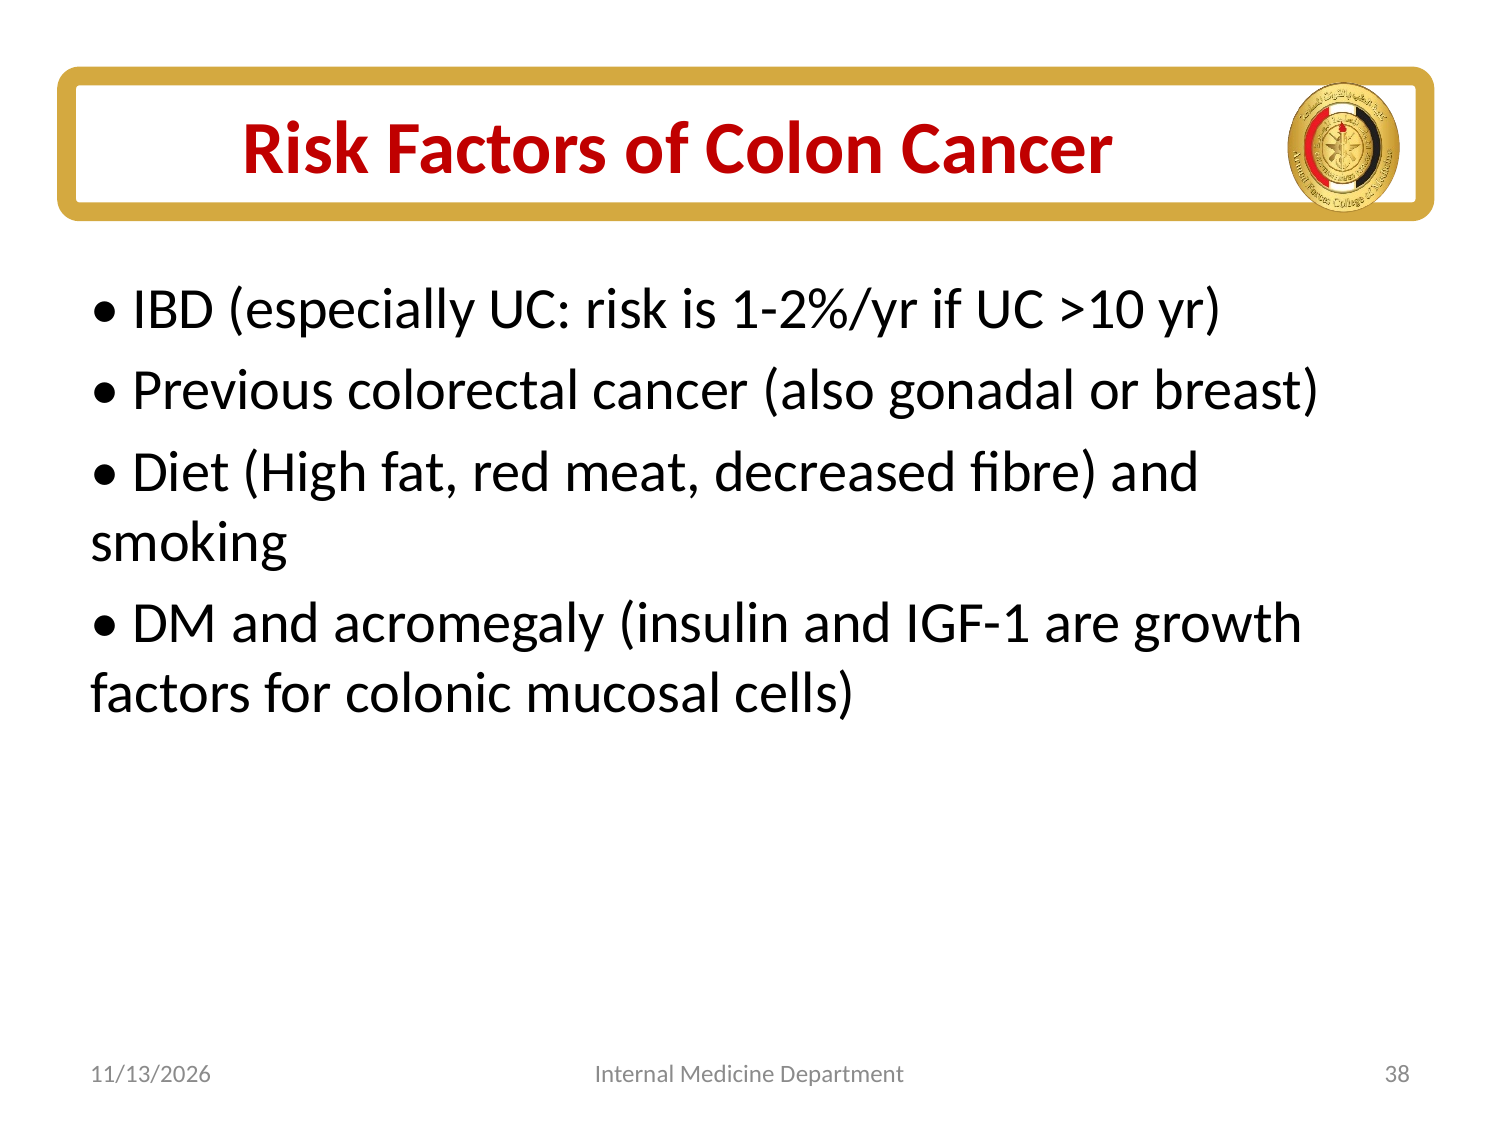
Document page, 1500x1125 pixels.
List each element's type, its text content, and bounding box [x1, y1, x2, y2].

title Risk Factors of Colon Cancer [66, 98, 1292, 189]
footer Internal Medicine Department [512, 1042, 988, 1103]
slide_number 38 [1074, 1042, 1425, 1103]
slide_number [75, 1042, 425, 1103]
picture [1292, 82, 1400, 213]
list • IBD (especially UC: risk is 1-2%/yr if UC >10 yr) • Previous colorectal cancer (also gonadal or breast) • Diet (High fat, red meat, decreased fibre) and smoking • DM and acromegaly (insulin and IGF-1 are growth factors for colonic mucosal cells) [75, 262, 1425, 1005]
